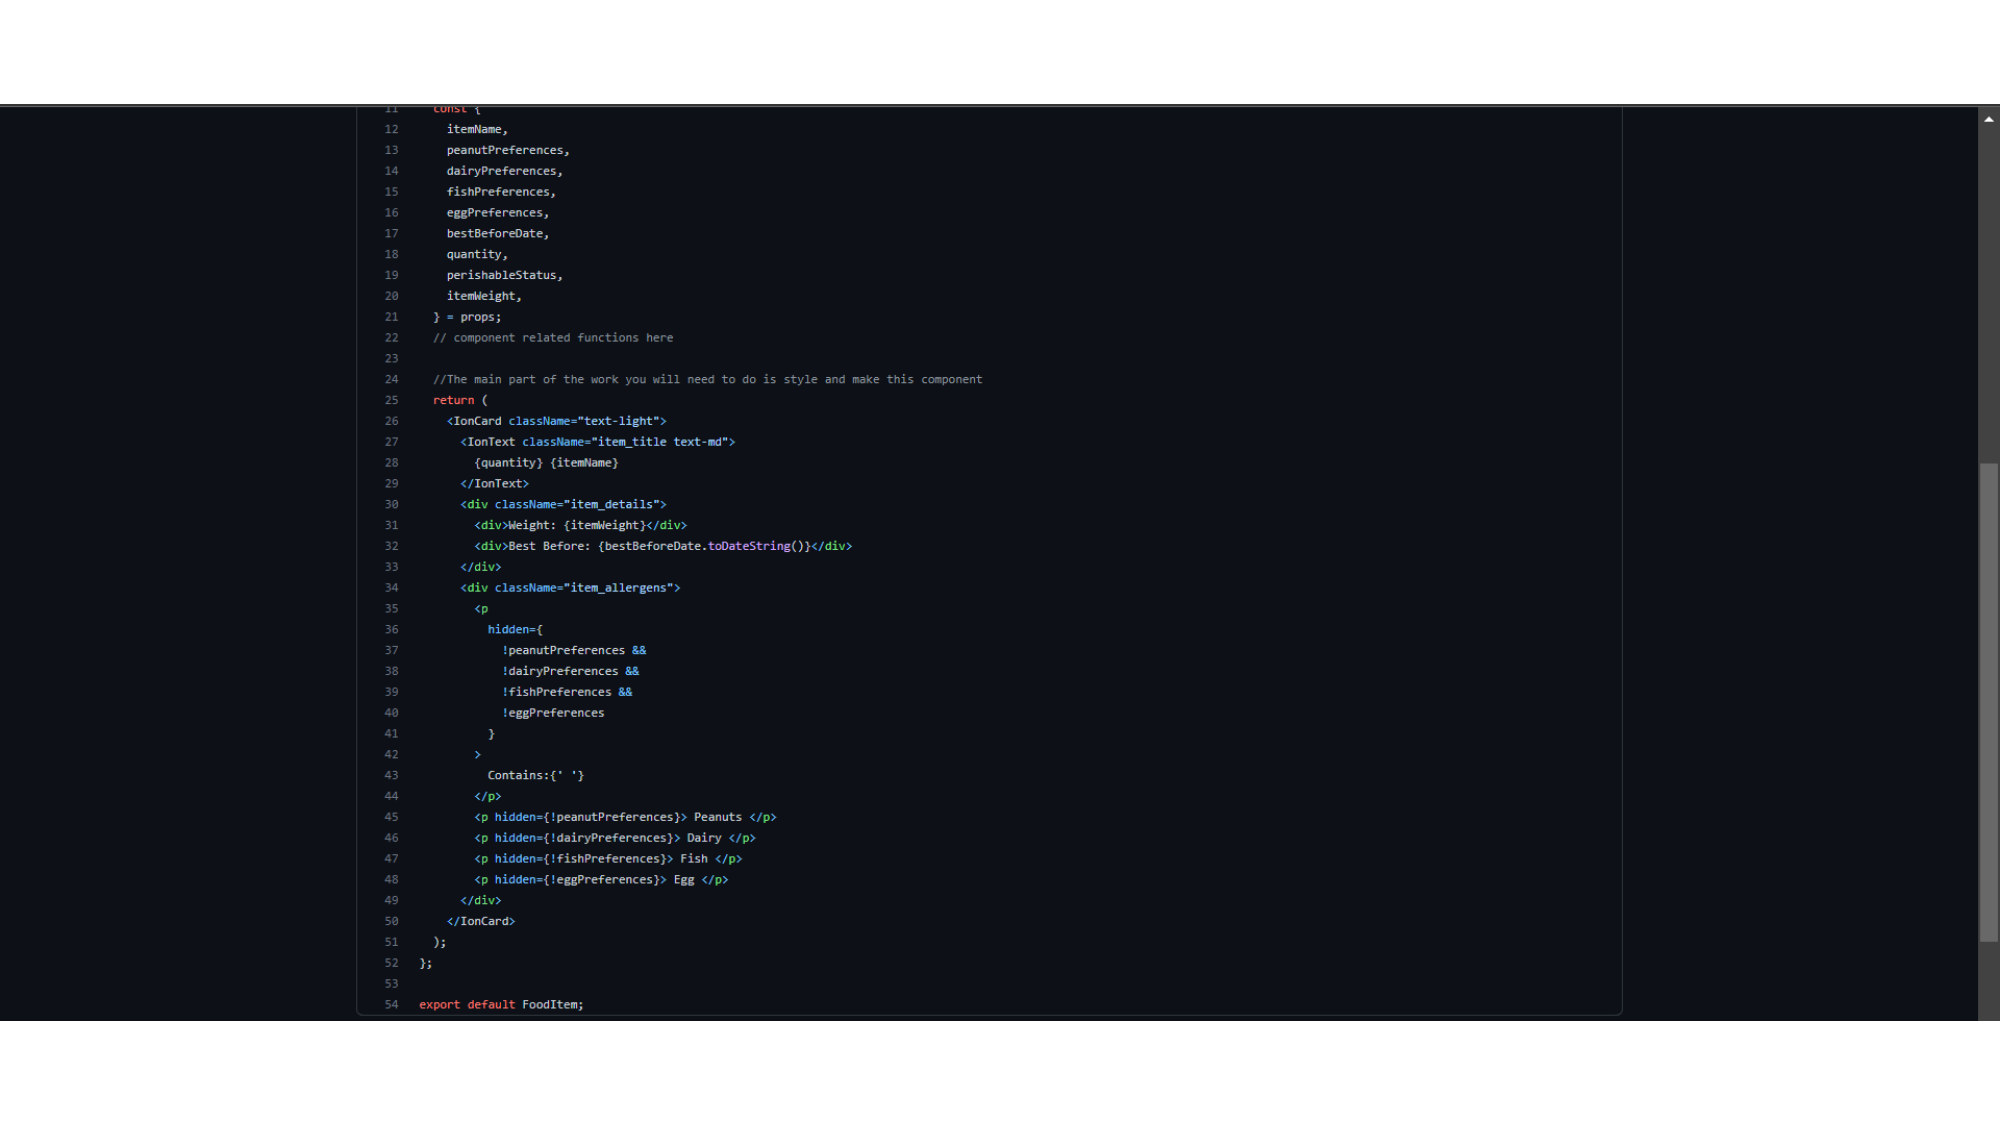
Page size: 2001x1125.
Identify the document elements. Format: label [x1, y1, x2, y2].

picture [0, 103, 2000, 1021]
